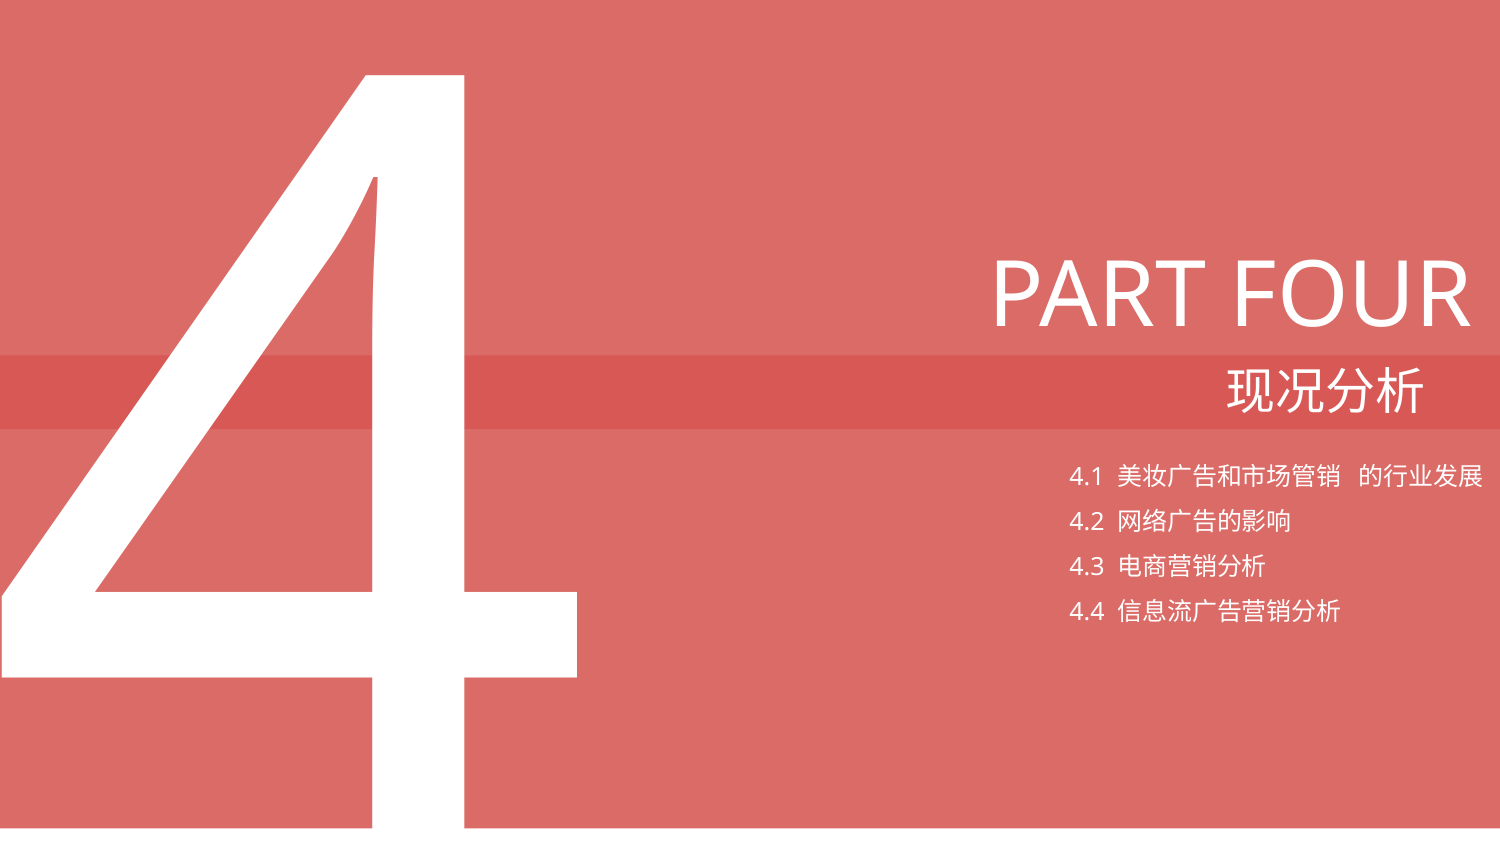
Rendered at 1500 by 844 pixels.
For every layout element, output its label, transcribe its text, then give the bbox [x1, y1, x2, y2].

text_box [610, 355, 1500, 430]
text_box [610, 430, 1500, 831]
text_box PART FOUR [977, 229, 1485, 351]
text_box [610, 0, 1500, 355]
text_box 4.1 美妆广告和市场管销 的行业发展 4.2 网络广告的影响 4.3 电商营销分析 4.4 信息流广告营销分析 [1058, 439, 1500, 631]
text_box 4 [0, 0, 610, 844]
text_box 现况分析 [587, 353, 1437, 425]
